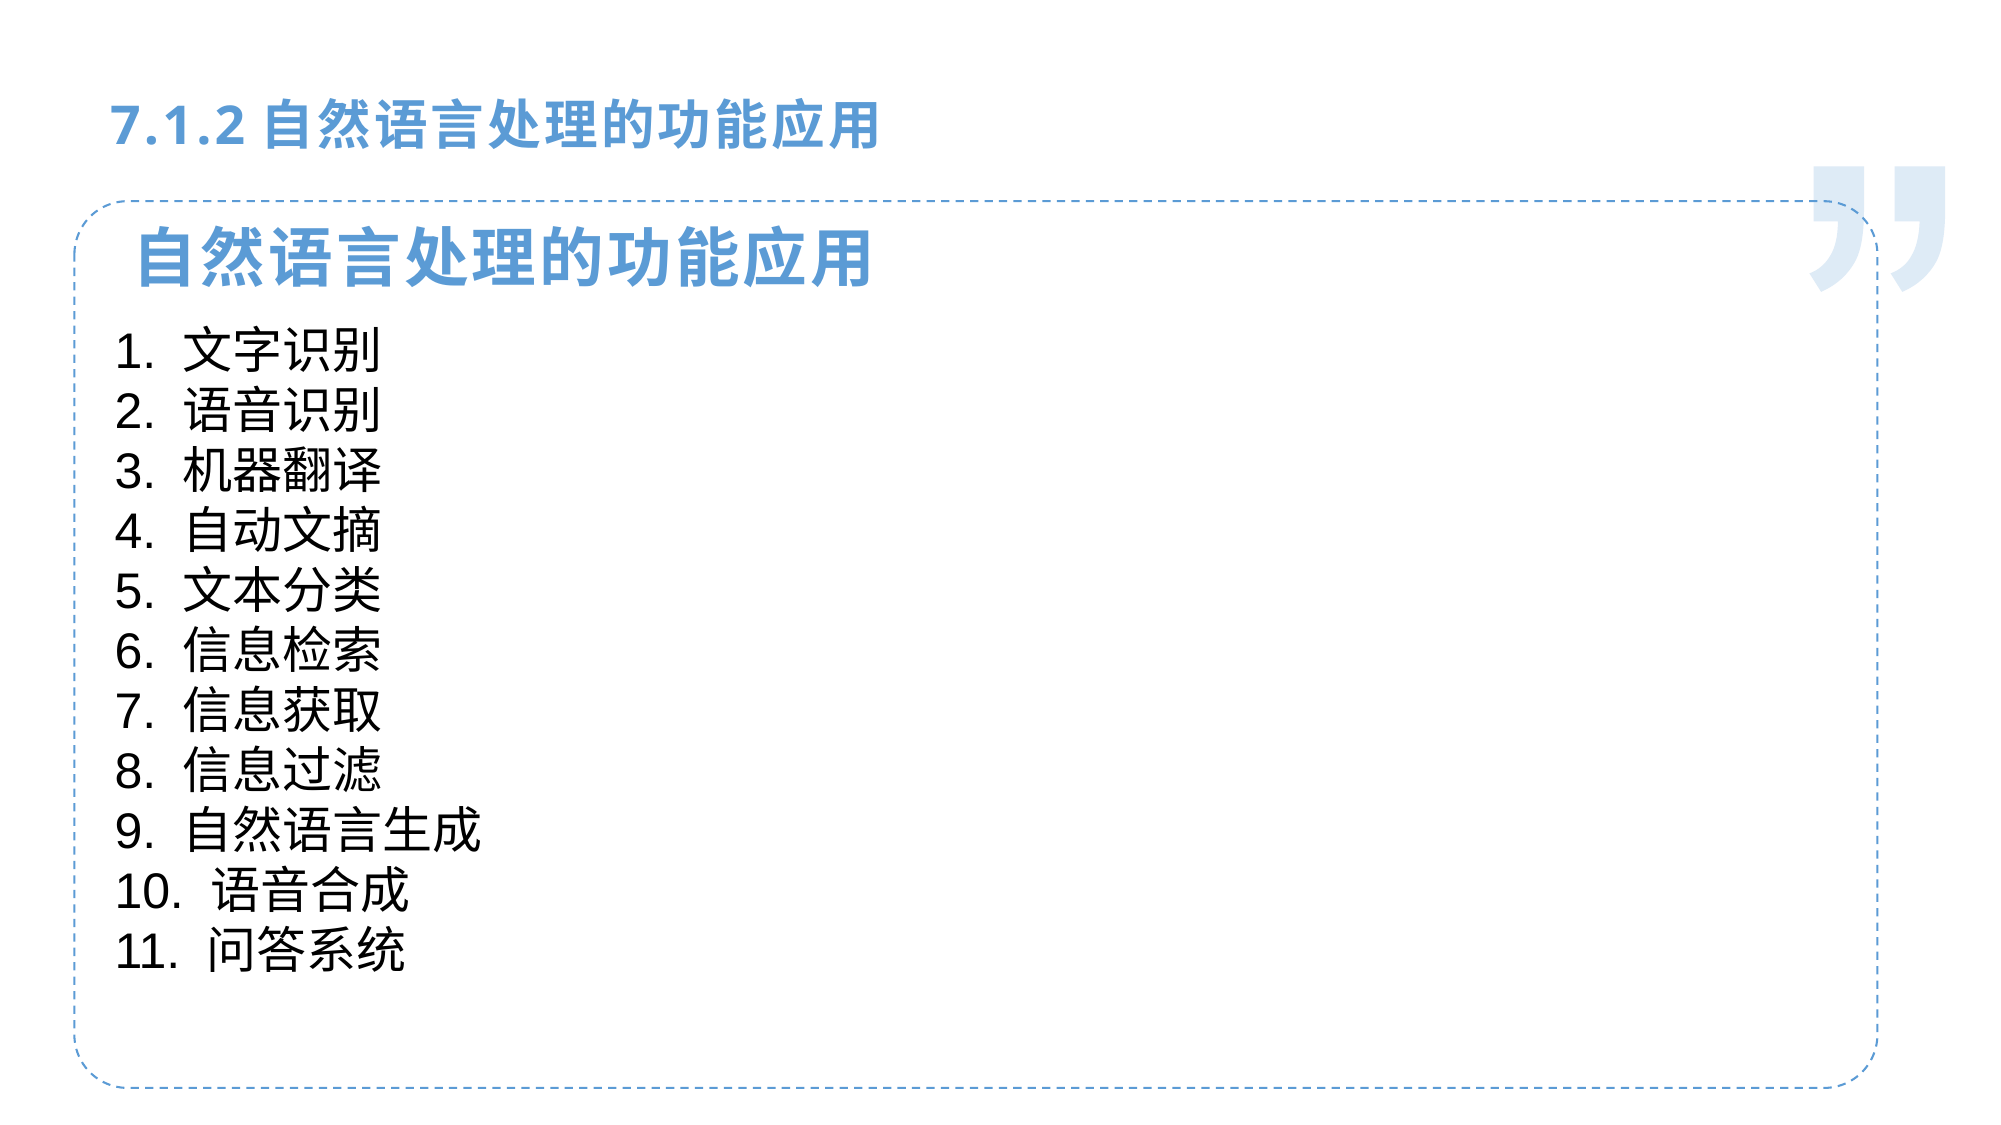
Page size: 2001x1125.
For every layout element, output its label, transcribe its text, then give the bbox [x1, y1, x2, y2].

text_box [1813, 166, 1865, 216]
text_box [73, 200, 122, 1080]
text_box [1789, 200, 1879, 1089]
text_box 1. 文字识别 2. 语音识别 3. 机器翻译 4. 自动文摘 5. 文本分类 6. 信息检索 7. 信息获取 8. 信息过滤 9. 自然语言生成 10. 语音合成 11. 问答系统 [99, 311, 1819, 1088]
text_box [1890, 166, 1946, 292]
text_box 自然语言处理的功能应用 [122, 189, 1789, 311]
text_box 7.1.2自然语言处理的功能应用 [99, 78, 905, 167]
